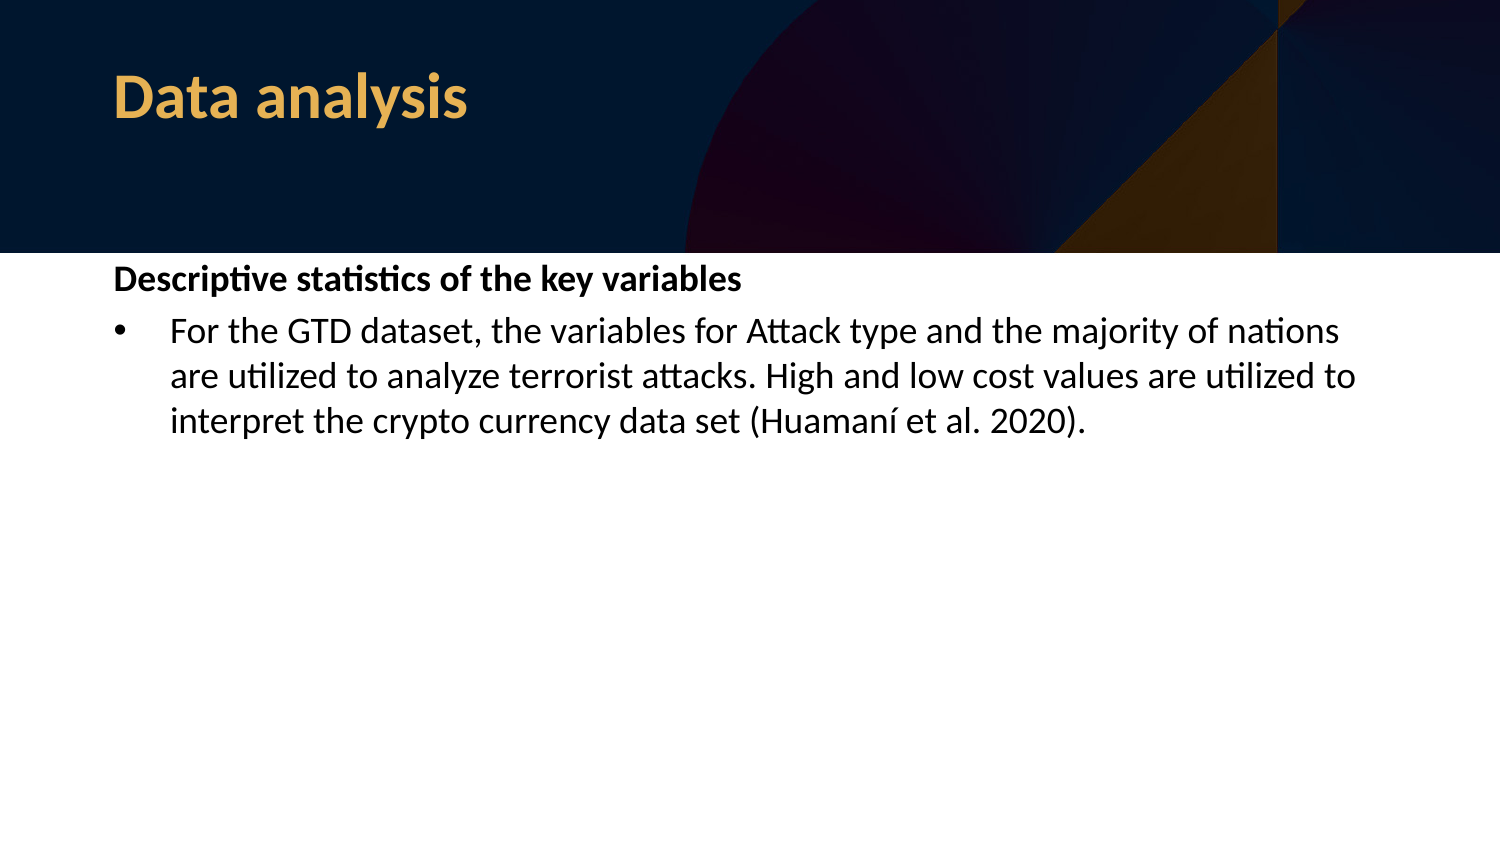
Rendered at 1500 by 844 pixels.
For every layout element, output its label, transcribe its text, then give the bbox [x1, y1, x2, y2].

list Descriptive statistics of the key variables For the GTD dataset, the variables for Attack type and the majority of nations are utilized to analyze terrorist attacks. High and low cost values are utilized to interpret the crypto currency data set (Huamaní et al. 2020). [98, 246, 1402, 798]
title Data analysis [98, 46, 1402, 218]
picture [0, 0, 1500, 844]
